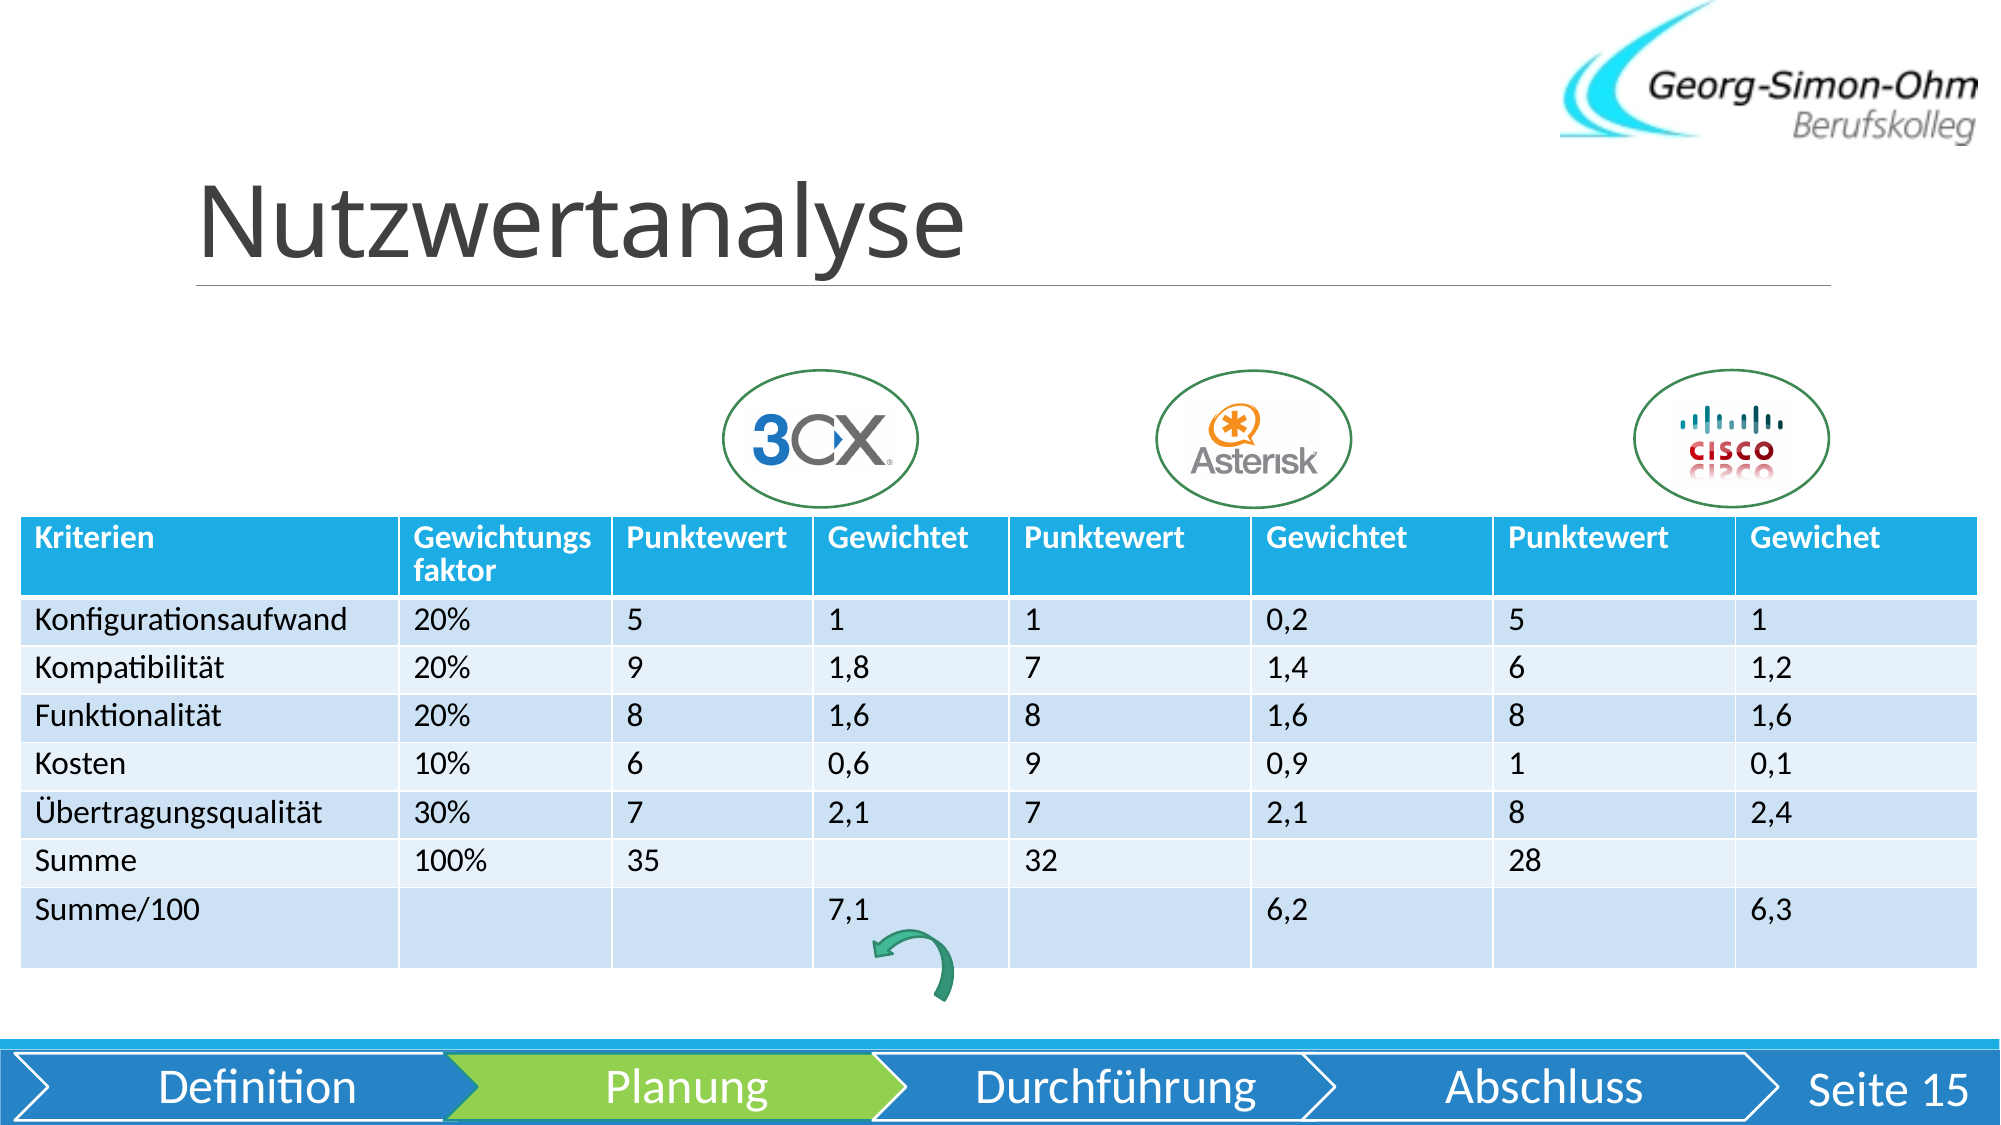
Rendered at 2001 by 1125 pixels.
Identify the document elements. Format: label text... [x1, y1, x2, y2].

table_header Gewichtungsfaktor [400, 517, 611, 595]
text_box [1155, 369, 1353, 510]
table_cell 6,3 [1736, 888, 1977, 968]
table_cell 7 [1010, 647, 1250, 693]
table_cell 1,6 [1252, 695, 1492, 742]
table_cell 8 [613, 695, 812, 742]
table_cell Summe/100 [21, 888, 398, 968]
table_header Punktewert [1010, 517, 1250, 595]
table_cell 0,1 [1736, 743, 1977, 790]
table_header Gewichet [1736, 517, 1977, 595]
table_cell [1494, 888, 1735, 968]
table_cell 32 [1010, 840, 1250, 887]
table_cell Funktionalität [21, 695, 398, 742]
table_cell 9 [613, 647, 812, 693]
table_cell 9 [1010, 743, 1250, 790]
table_header Gewichtet [1252, 517, 1492, 595]
table_cell [1252, 840, 1492, 887]
table_cell [1736, 840, 1977, 887]
title Nutzwertanalyse [180, 47, 1830, 285]
table_cell 6 [1494, 647, 1735, 693]
table_cell 7,1 [814, 888, 1008, 968]
table_cell 6 [613, 743, 812, 790]
table_header Kriterien [21, 517, 398, 595]
table_cell 20% [400, 647, 611, 693]
table_header Punktewert [1494, 517, 1735, 595]
table_cell 0,2 [1252, 600, 1492, 645]
table_cell 2,1 [1252, 792, 1492, 838]
table_cell 35 [613, 840, 812, 887]
table_cell 28 [1494, 840, 1735, 887]
table_cell 1,8 [814, 647, 1008, 693]
table_header Gewichtet [814, 517, 1008, 595]
table_cell 1 [814, 600, 1008, 645]
table_cell 100% [400, 840, 611, 887]
table_cell 1 [1010, 600, 1250, 645]
table_cell 7 [613, 792, 812, 838]
table_cell 30% [400, 792, 611, 838]
table_cell 1,4 [1252, 647, 1492, 693]
table_cell Summe [21, 840, 398, 887]
picture [1670, 398, 1793, 490]
table_cell 1 [1494, 743, 1735, 790]
picture [746, 408, 895, 470]
table_cell [400, 888, 611, 968]
table_cell [1010, 888, 1250, 968]
slide_number Seite 15 [1790, 1056, 1987, 1117]
table_cell 2,4 [1736, 792, 1977, 838]
table_cell Kompatibilität [21, 647, 398, 693]
table_header Punktewert [613, 517, 812, 595]
table_cell [814, 840, 1008, 887]
text_box [1633, 368, 1831, 492]
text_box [13, 1052, 1780, 1121]
table_cell Übertragungsqualität [21, 792, 398, 838]
table_cell 10% [400, 743, 611, 790]
table_cell 8 [1494, 792, 1735, 838]
table_cell 1,6 [814, 695, 1008, 742]
table_cell Konfigurationsaufwand [21, 600, 398, 645]
table_cell 5 [1494, 600, 1735, 645]
table_cell 1 [1736, 600, 1977, 645]
table_cell 6,2 [1252, 888, 1492, 968]
table_cell 0,6 [814, 743, 1008, 790]
text_box [872, 929, 955, 1002]
table_cell 1,6 [1736, 695, 1977, 742]
table_cell 2,1 [814, 792, 1008, 838]
table_cell 1,2 [1736, 647, 1977, 693]
picture [1560, 0, 1979, 147]
table_cell 20% [400, 600, 611, 645]
table_cell Kosten [21, 743, 398, 790]
table_cell [613, 888, 812, 968]
table_cell 8 [1494, 695, 1735, 742]
table_cell 20% [400, 695, 611, 742]
table_cell 7 [1010, 792, 1250, 838]
table_cell 5 [613, 600, 812, 645]
text_box [722, 369, 920, 509]
text_box [1677, 497, 1786, 509]
table_cell 0,9 [1252, 743, 1492, 790]
table_cell 8 [1010, 695, 1250, 742]
picture [1185, 397, 1323, 480]
